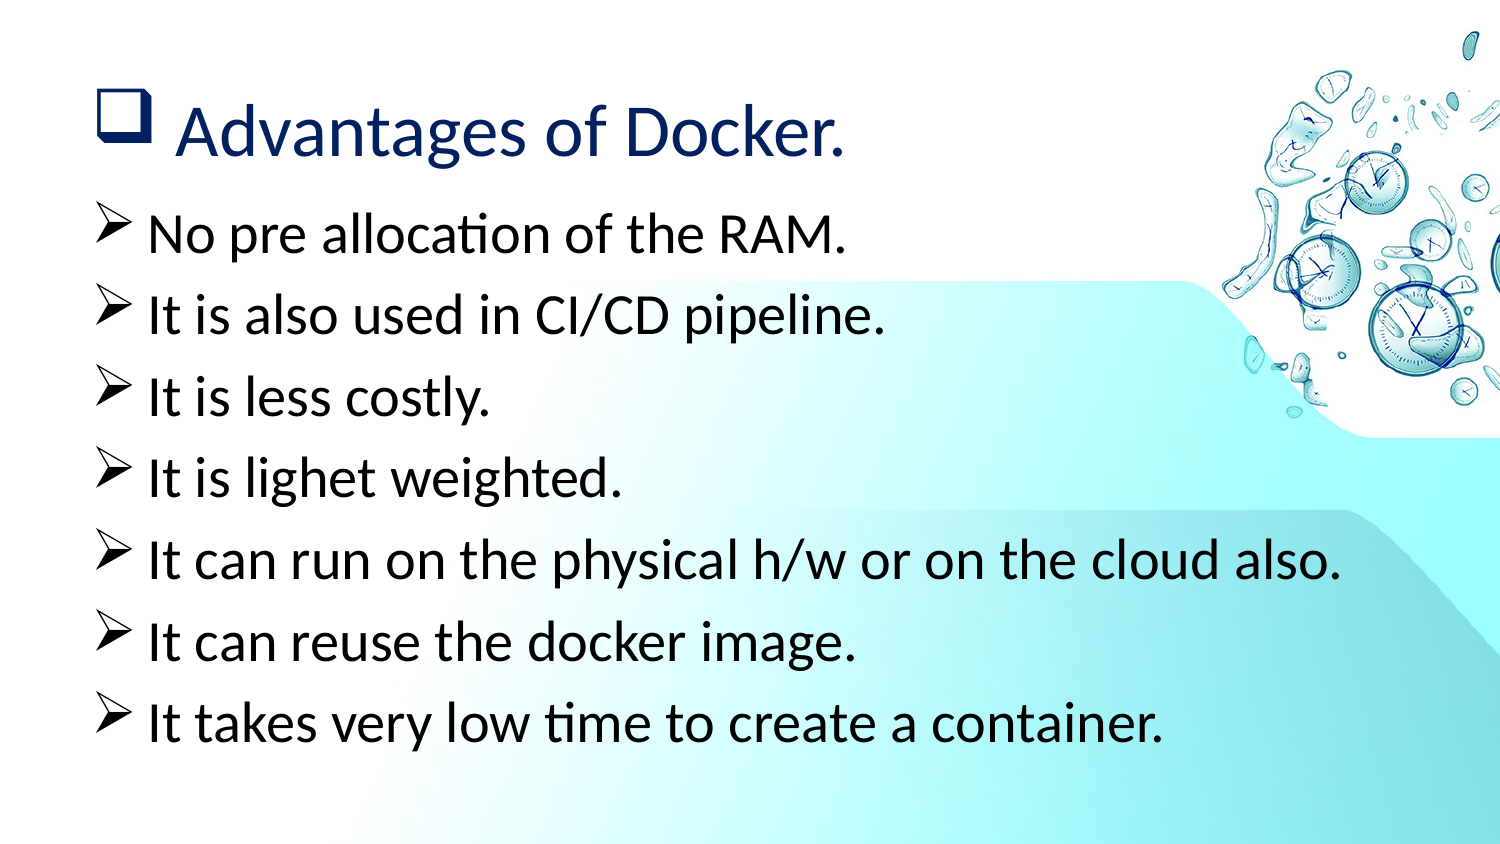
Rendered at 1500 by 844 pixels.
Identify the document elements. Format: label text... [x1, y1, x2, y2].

list No pre allocation of the RAM. It is also used in CI/CD pipeline. It is less costly. It is lighet weighted. It can run on the physical h/w or on the cloud also. It can reuse the docker image. It takes very low time to create a container. [76, 187, 1500, 770]
title Advantages of Docker. [76, 66, 1193, 186]
picture [0, 0, 1500, 844]
